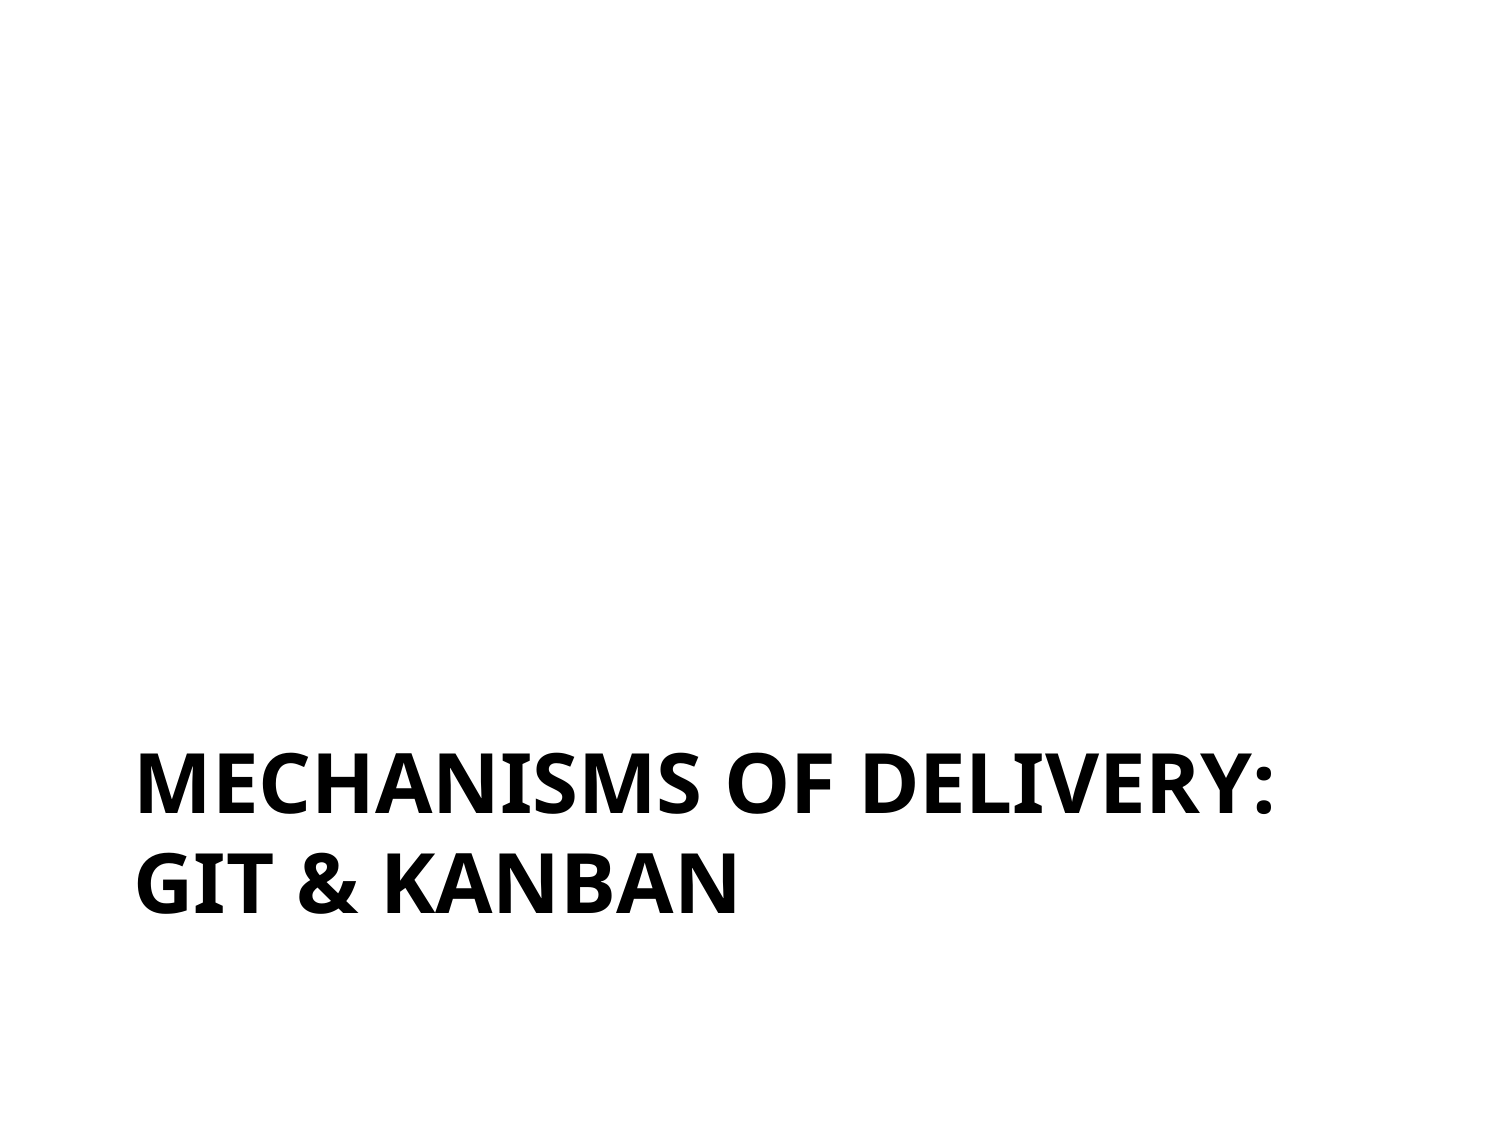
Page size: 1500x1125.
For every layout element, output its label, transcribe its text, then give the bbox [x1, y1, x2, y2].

title Mechanisms of Delivery: Git & Kanban [118, 722, 1394, 947]
